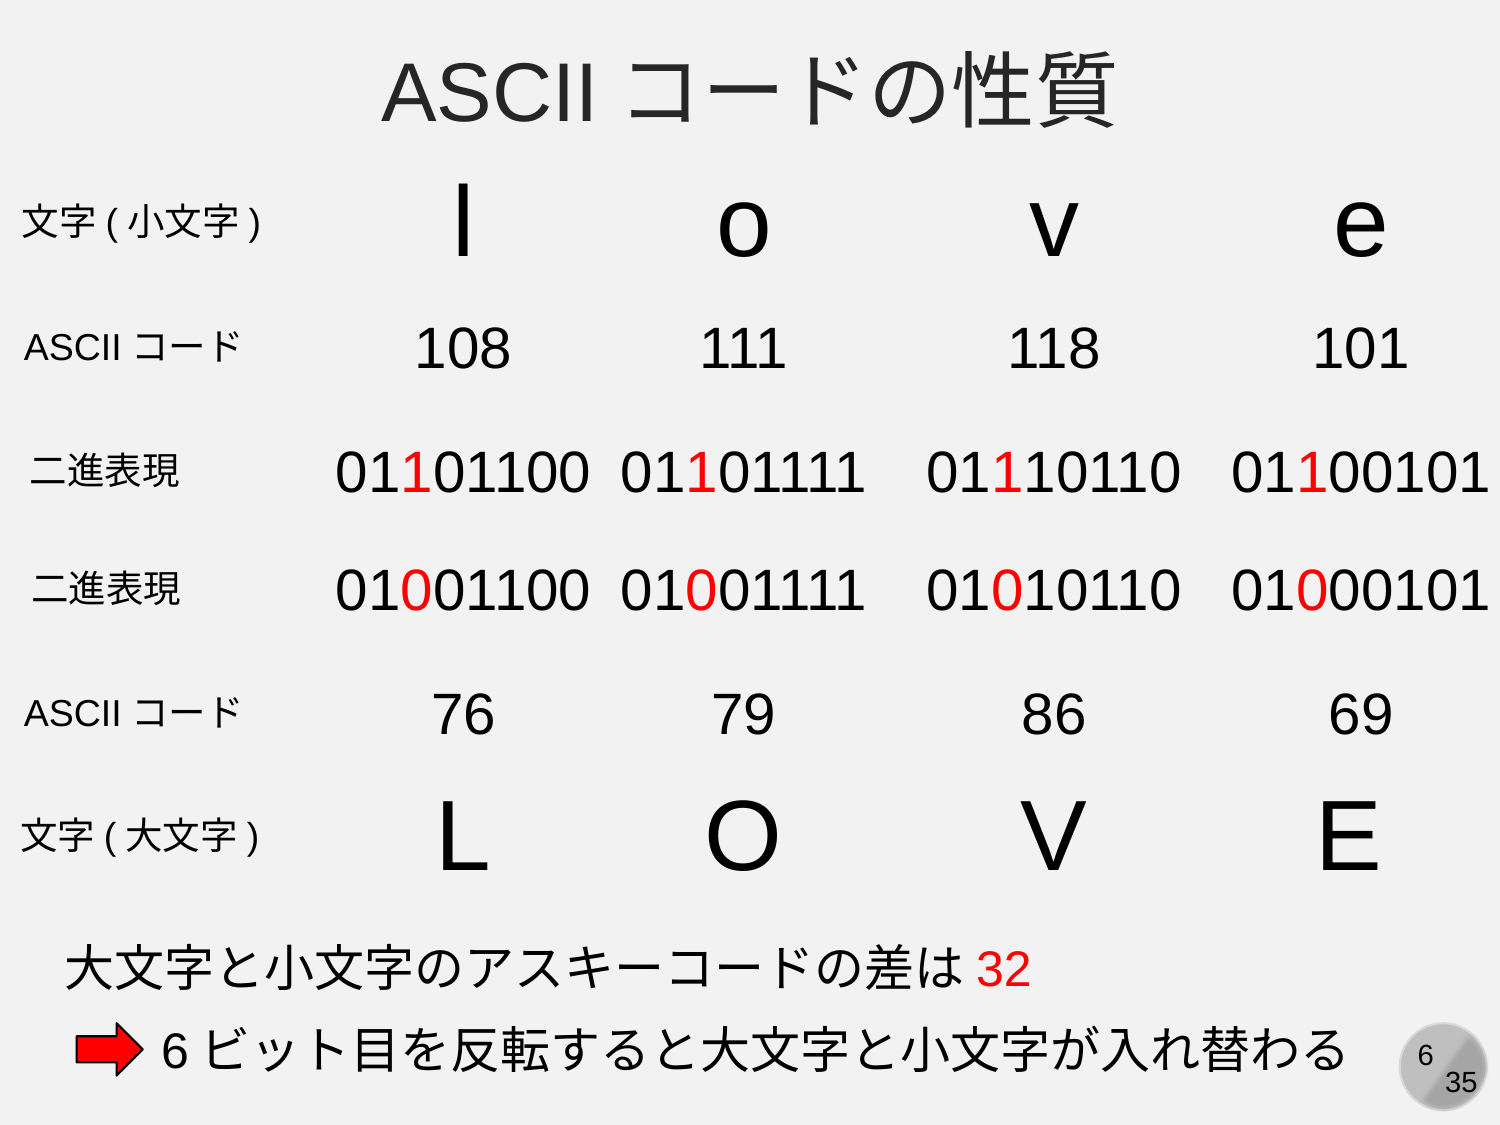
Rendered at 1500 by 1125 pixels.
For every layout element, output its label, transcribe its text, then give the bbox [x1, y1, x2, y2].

text_box E [1300, 763, 1397, 898]
text_box 01001100 [321, 544, 605, 630]
text_box v [1014, 149, 1094, 284]
text_box e [1318, 149, 1404, 284]
text_box O [690, 763, 798, 898]
text_box 6ビット目を反転すると大文字と小文字が入れ替わる [146, 1011, 1366, 1087]
text_box 76 [416, 668, 511, 754]
text_box 118 [992, 302, 1116, 388]
text_box 01110110 [916, 426, 1193, 512]
text_box 01101100 [323, 426, 604, 512]
text_box ASCIIコード [9, 315, 259, 375]
list ASCIIコードの性質 [0, 30, 1500, 155]
text_box 文字(大文字) [5, 804, 275, 865]
text_box ASCIIコード [9, 681, 259, 742]
text_box L [420, 763, 506, 898]
text_box 01010110 [911, 544, 1197, 630]
text_box 86 [1006, 668, 1102, 754]
text_box [75, 1022, 144, 1077]
text_box 01100101 [1218, 426, 1500, 512]
text_box 二進表現 [16, 557, 197, 618]
text_box 108 [400, 302, 528, 388]
text_box 01001111 [605, 544, 882, 630]
text_box 大文字と小文字のアスキーコードの差は32 [49, 928, 1047, 1004]
text_box 文字(小文字) [6, 190, 276, 251]
text_box 二進表現 [14, 439, 195, 499]
text_box 01000101 [1216, 544, 1500, 630]
text_box 111 [684, 302, 804, 388]
text_box V [1006, 763, 1103, 898]
text_box 79 [696, 668, 792, 754]
text_box o [701, 149, 787, 284]
text_box 101 [1297, 302, 1425, 388]
text_box 69 [1314, 668, 1409, 754]
text_box 01101111 [608, 426, 880, 512]
text_box l [437, 149, 490, 284]
